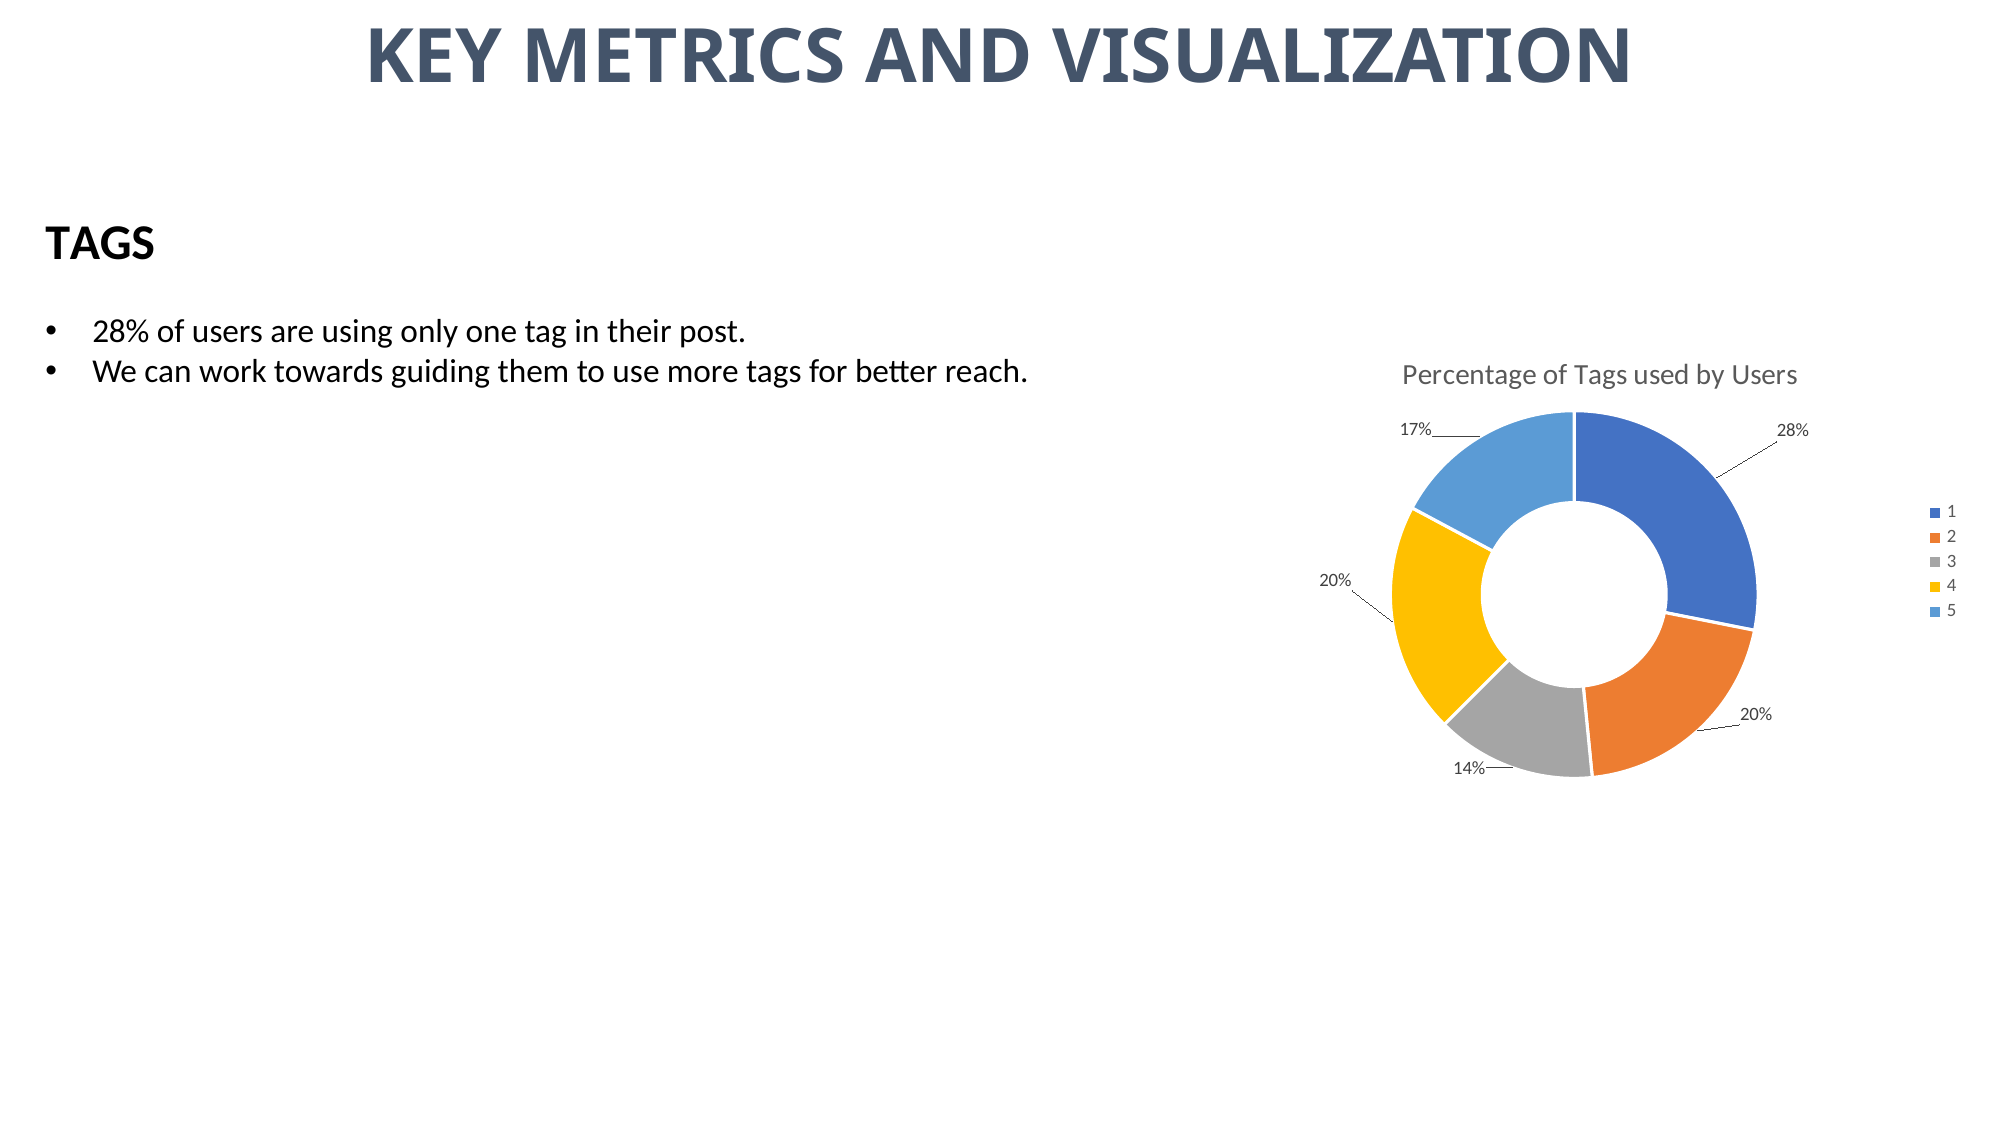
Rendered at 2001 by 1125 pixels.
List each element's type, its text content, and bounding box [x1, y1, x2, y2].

text_box KEY METRICS AND VISUALIZATION [48, 0, 1952, 105]
chart [1224, 337, 1975, 788]
text_box TAGS 28% of users are using only one tag in their post. We can work towards guiding them to use more tags for better reach. [30, 202, 1113, 397]
